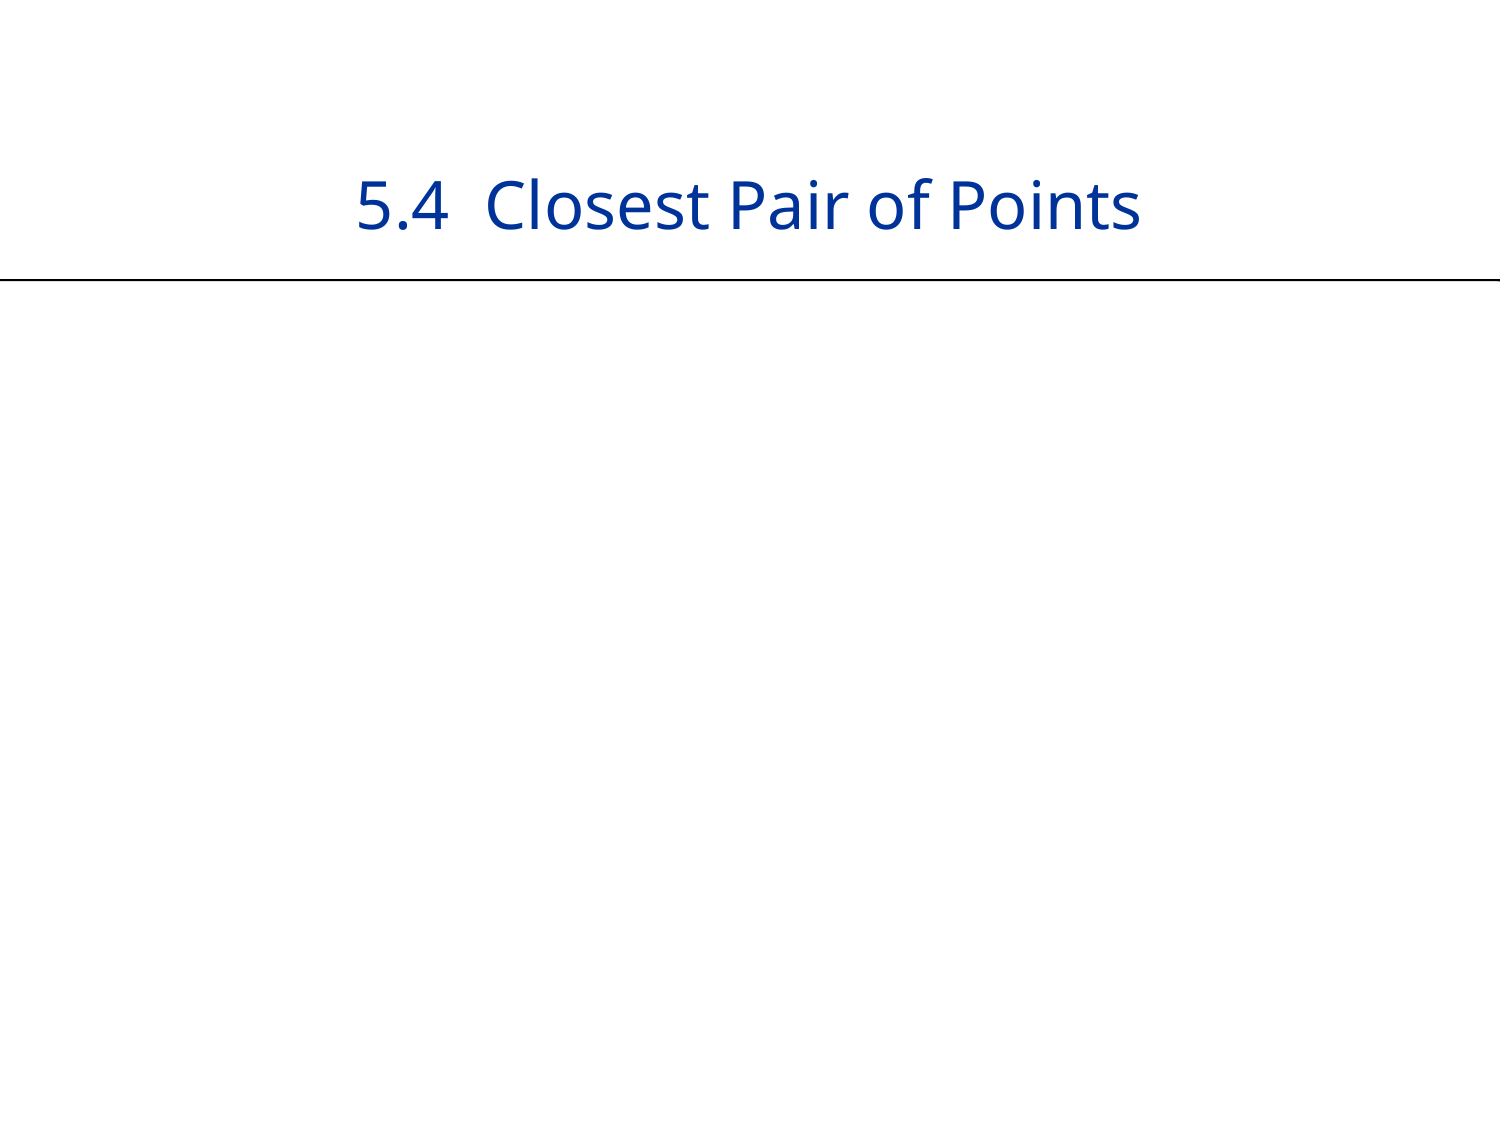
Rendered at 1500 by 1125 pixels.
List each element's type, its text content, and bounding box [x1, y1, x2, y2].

title 5.4 Closest Pair of Points [0, 0, 1500, 250]
